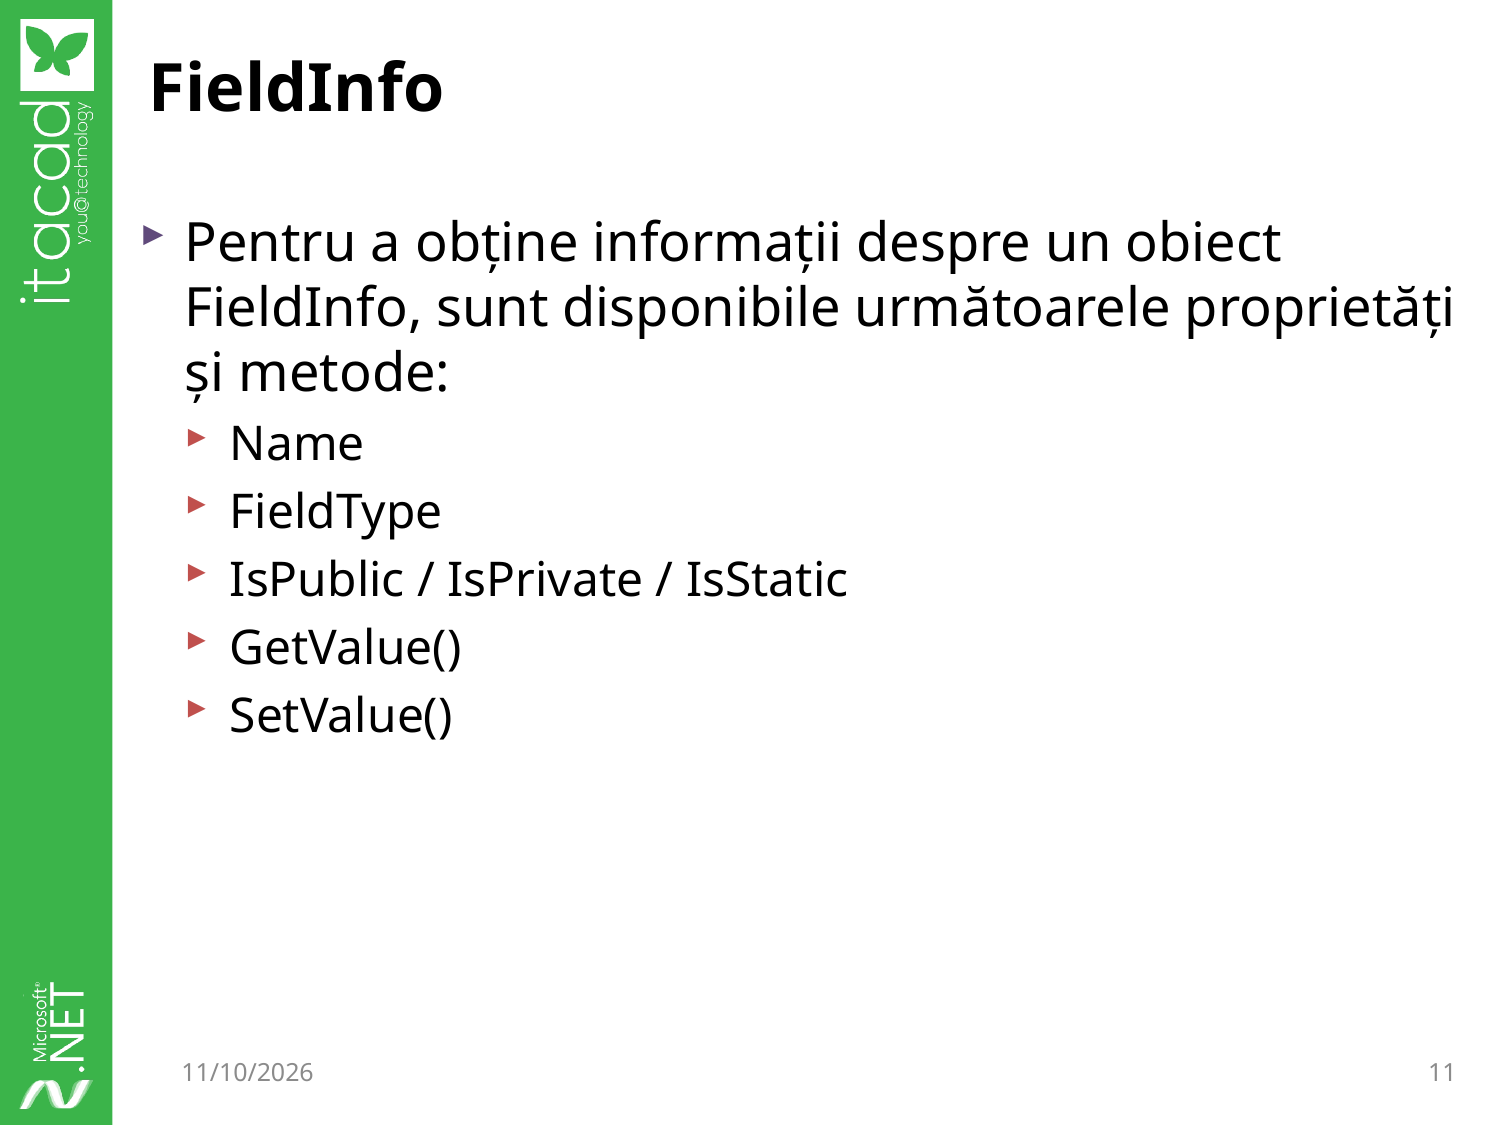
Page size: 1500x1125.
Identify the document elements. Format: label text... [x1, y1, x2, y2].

list Pentru a obține informații despre un obiect FieldInfo, sunt disponibile următoarele proprietăți și metode: Name FieldType IsPublic / IsPrivate / IsStatic GetValue() SetValue() [125, 200, 1481, 1010]
picture [18, 982, 94, 1110]
slide_number 11 [1400, 1042, 1485, 1103]
picture [18, 19, 94, 303]
title FieldInfo [134, 37, 1485, 150]
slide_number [139, 1042, 356, 1103]
